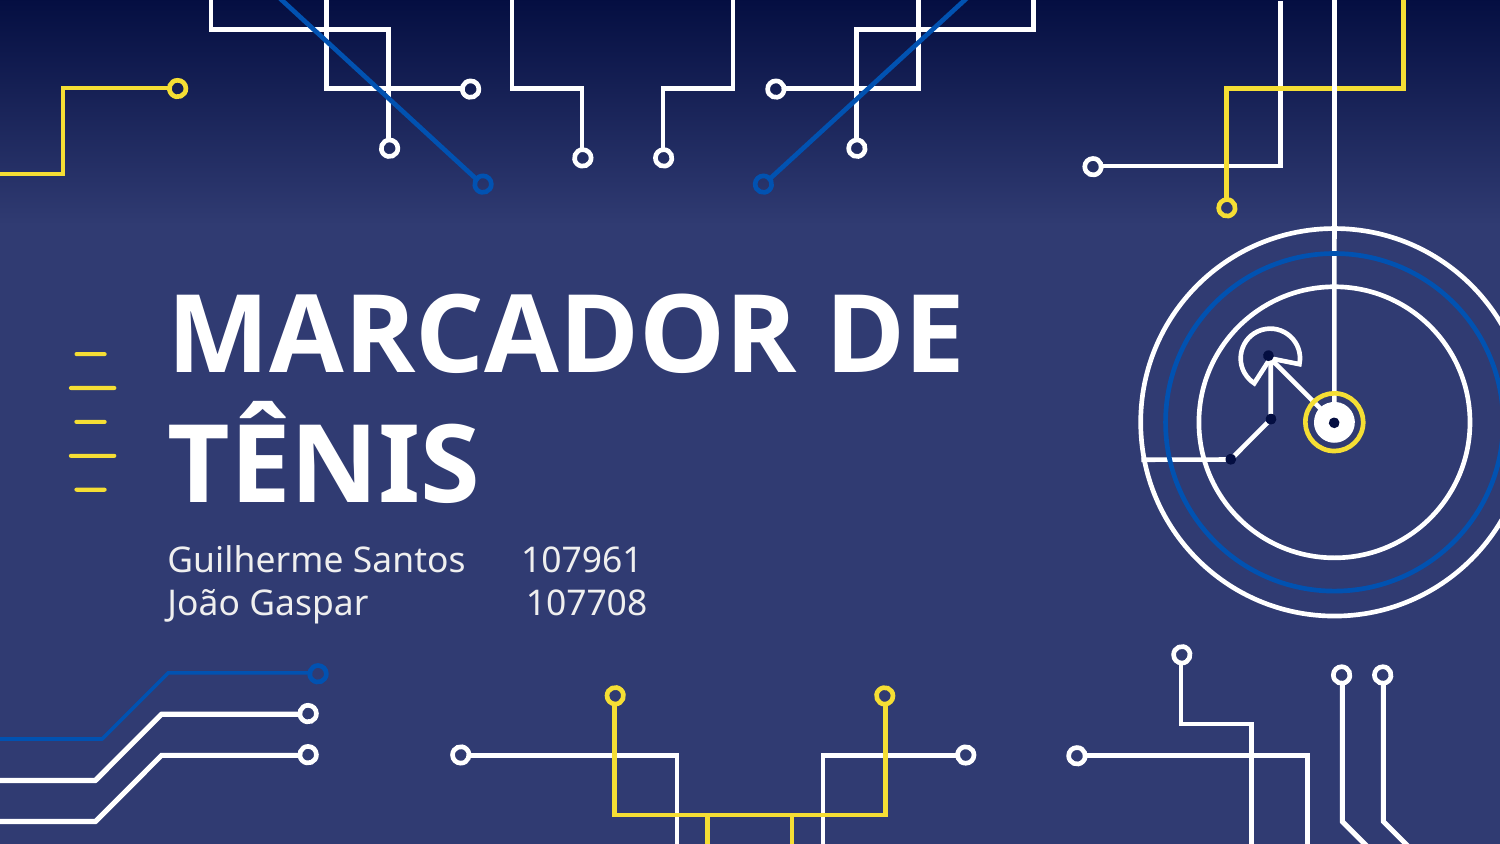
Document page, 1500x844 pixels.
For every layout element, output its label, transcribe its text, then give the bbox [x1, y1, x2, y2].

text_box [754, 0, 1124, 196]
subtitle Guilherme Santos 107961 João Gaspar 107708 [152, 539, 974, 620]
title MARCADOR DE TÊNIS [152, 241, 1041, 548]
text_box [122, 0, 492, 196]
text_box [0, 665, 327, 824]
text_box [1064, 71, 1500, 612]
